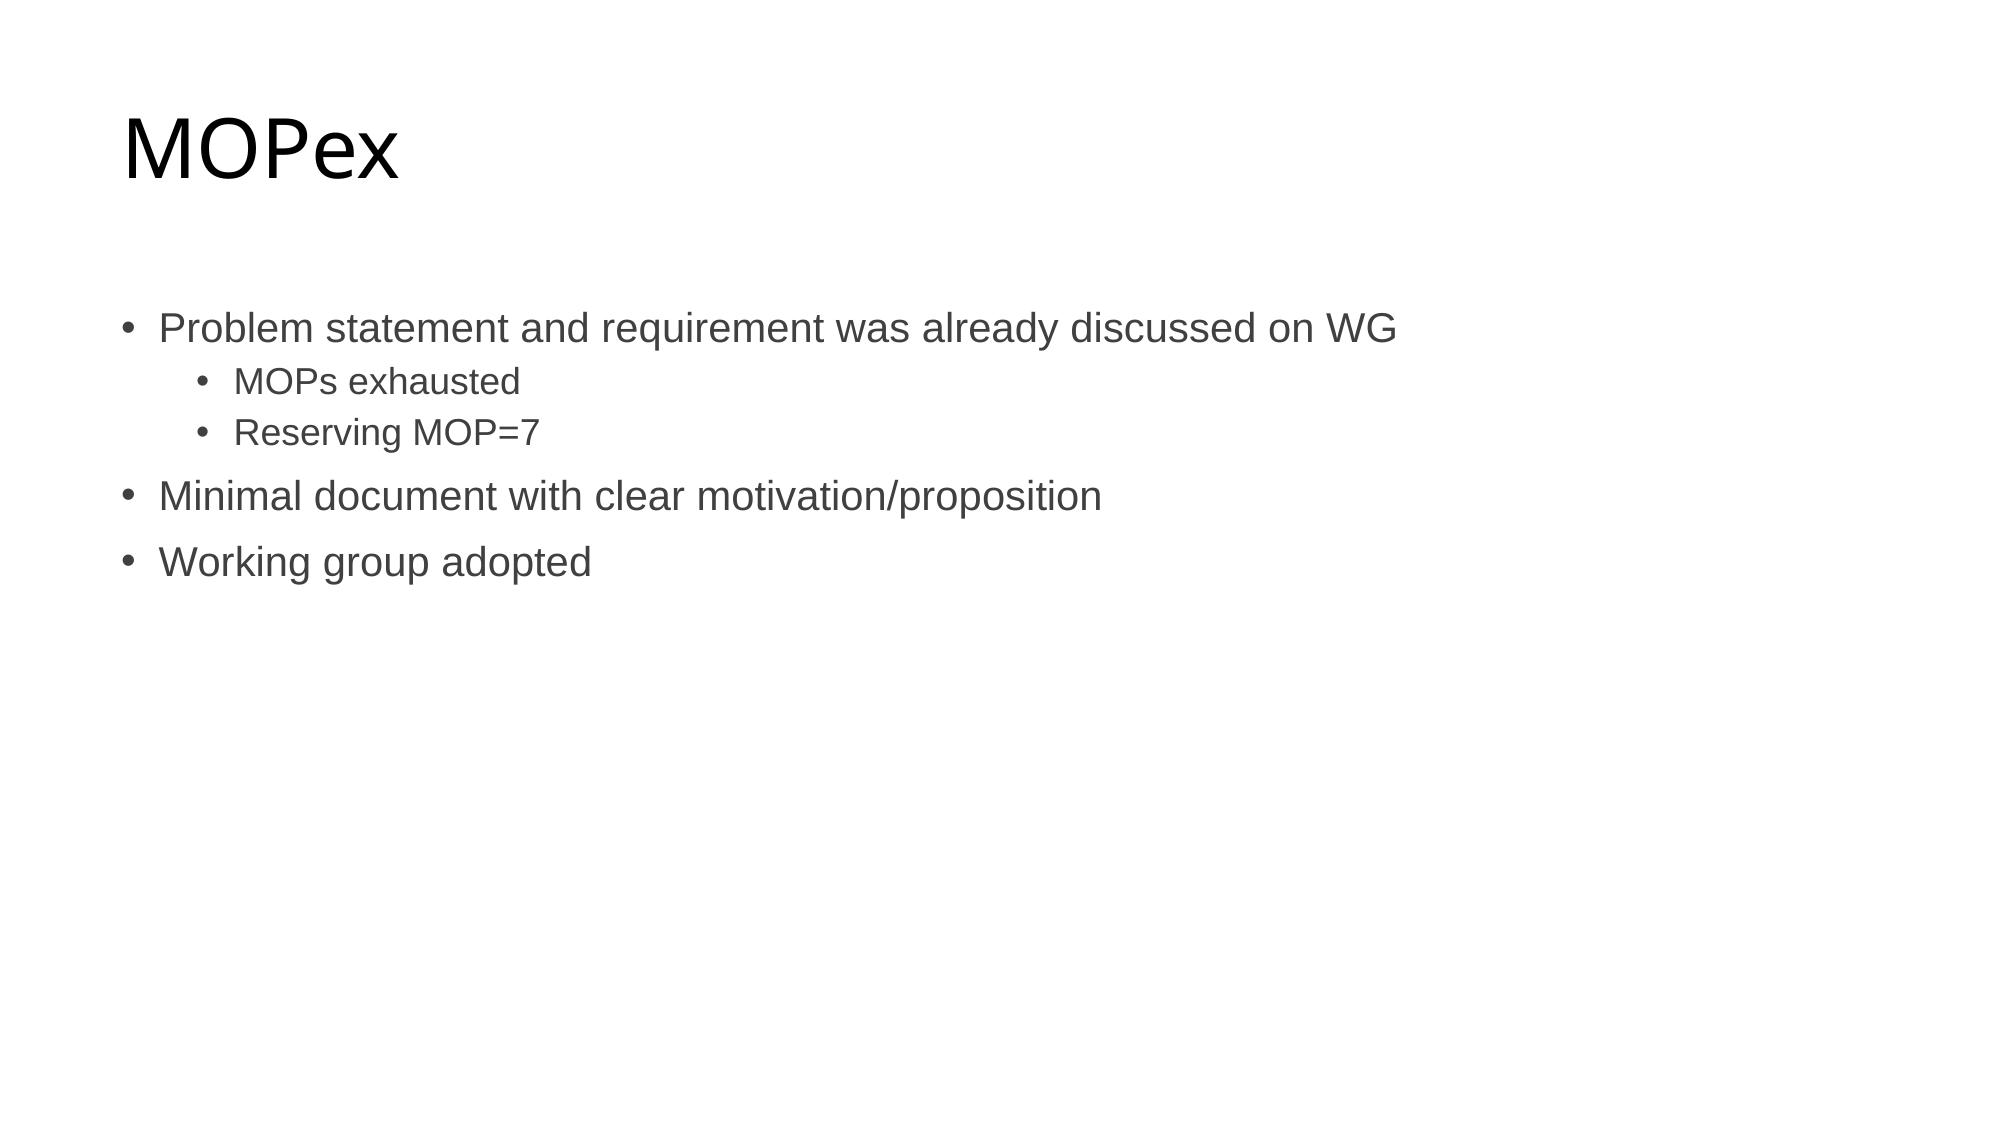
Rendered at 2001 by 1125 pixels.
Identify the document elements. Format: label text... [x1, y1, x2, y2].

title MOPex [106, 42, 1832, 260]
list Problem statement and requirement was already discussed on WG MOPs exhausted Reserving MOP=7 Minimal document with clear motivation/proposition Working group adopted [106, 299, 1832, 1014]
